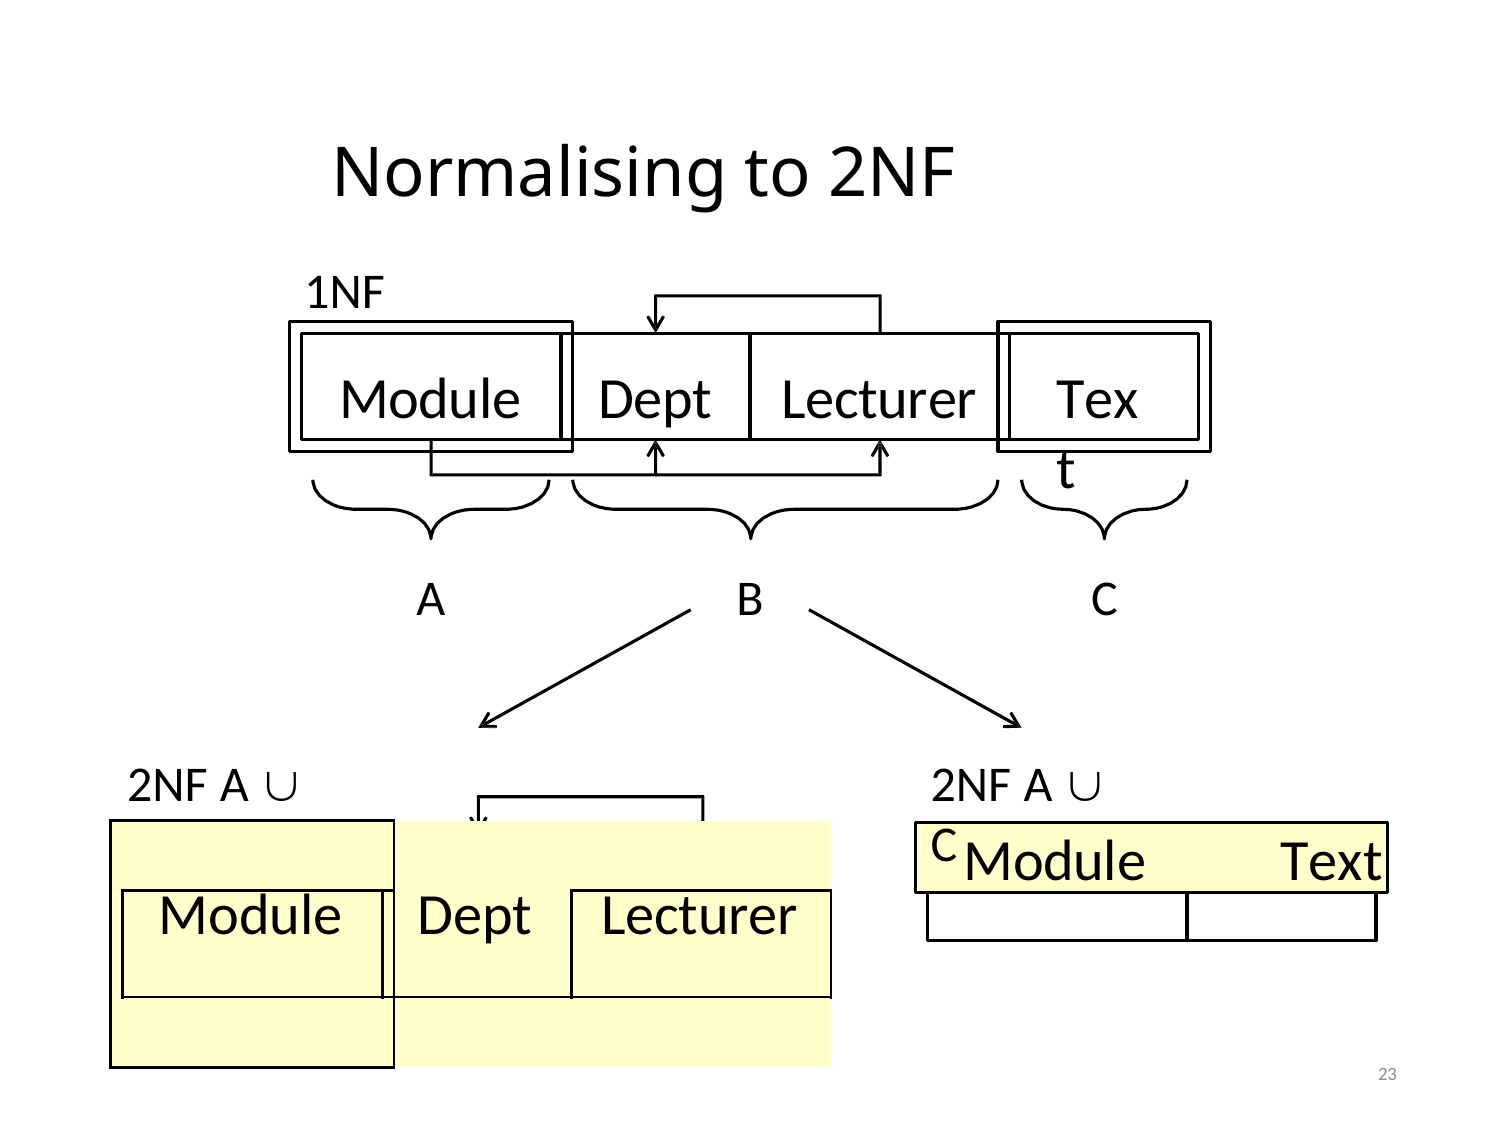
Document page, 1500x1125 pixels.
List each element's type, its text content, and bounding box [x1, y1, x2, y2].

text_box Text [1054, 452, 1155, 479]
text_box [478, 608, 692, 729]
text_box [573, 333, 750, 440]
text_box Module Text [915, 822, 1388, 893]
text_box [927, 893, 1187, 941]
text_box [998, 321, 1211, 452]
text_box [1187, 893, 1376, 941]
text_box 2NF A  B [125, 751, 338, 819]
text_box 2NF A  C [928, 751, 1141, 872]
text_box [646, 294, 882, 334]
table_cell [112, 891, 121, 997]
title Normalising to 2NF [103, 74, 1397, 263]
text_box B [734, 565, 766, 626]
text_box [312, 479, 550, 539]
table_cell Dept [395, 891, 570, 996]
text_box [572, 479, 998, 539]
table_header [122, 822, 382, 889]
table_header [382, 822, 393, 889]
table_cell Module [124, 892, 381, 996]
text_box [1021, 479, 1188, 539]
table_cell [395, 998, 831, 1067]
table_cell Lecturer [573, 892, 830, 996]
text_box 1NF [302, 258, 387, 319]
text_box [655, 439, 890, 477]
text_box [289, 321, 573, 452]
table_cell [384, 892, 393, 996]
slide_number 23 [1059, 746, 1397, 1125]
text_box [750, 333, 998, 440]
table_cell [122, 998, 382, 1066]
text_box [808, 608, 1022, 729]
table_cell [382, 998, 393, 1066]
text_box [429, 439, 665, 477]
table_header [395, 821, 831, 891]
text_box [476, 795, 705, 821]
table_cell [112, 997, 122, 1066]
table_header [112, 822, 122, 891]
text_box Dept [596, 360, 715, 431]
text_box C [1088, 565, 1120, 626]
text_box Lecturer [779, 360, 981, 431]
text_box A [414, 565, 448, 626]
